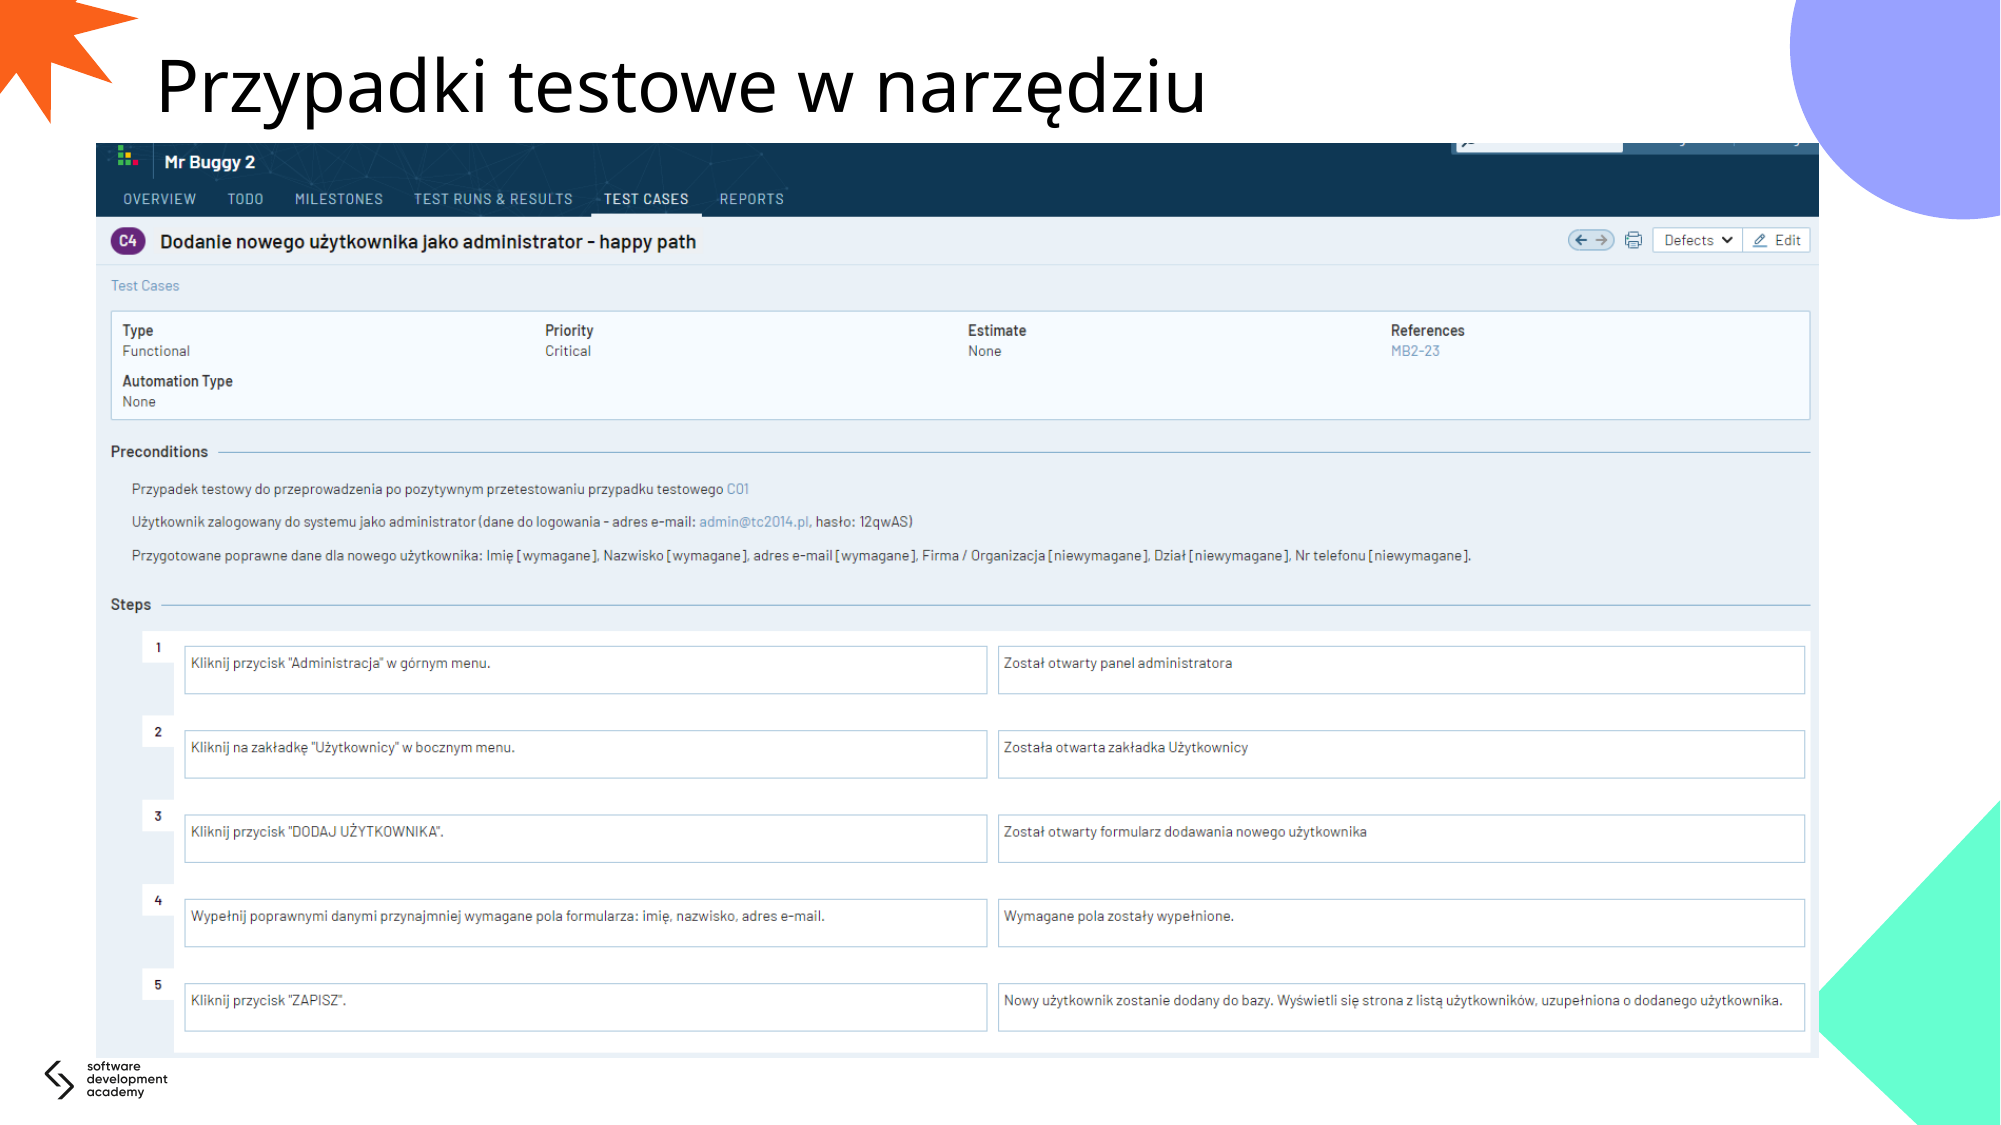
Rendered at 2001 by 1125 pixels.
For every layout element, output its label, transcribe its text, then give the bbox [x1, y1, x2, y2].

picture [19, 143, 1819, 1125]
title Przypadki testowe w narzędziu [140, 0, 1774, 142]
